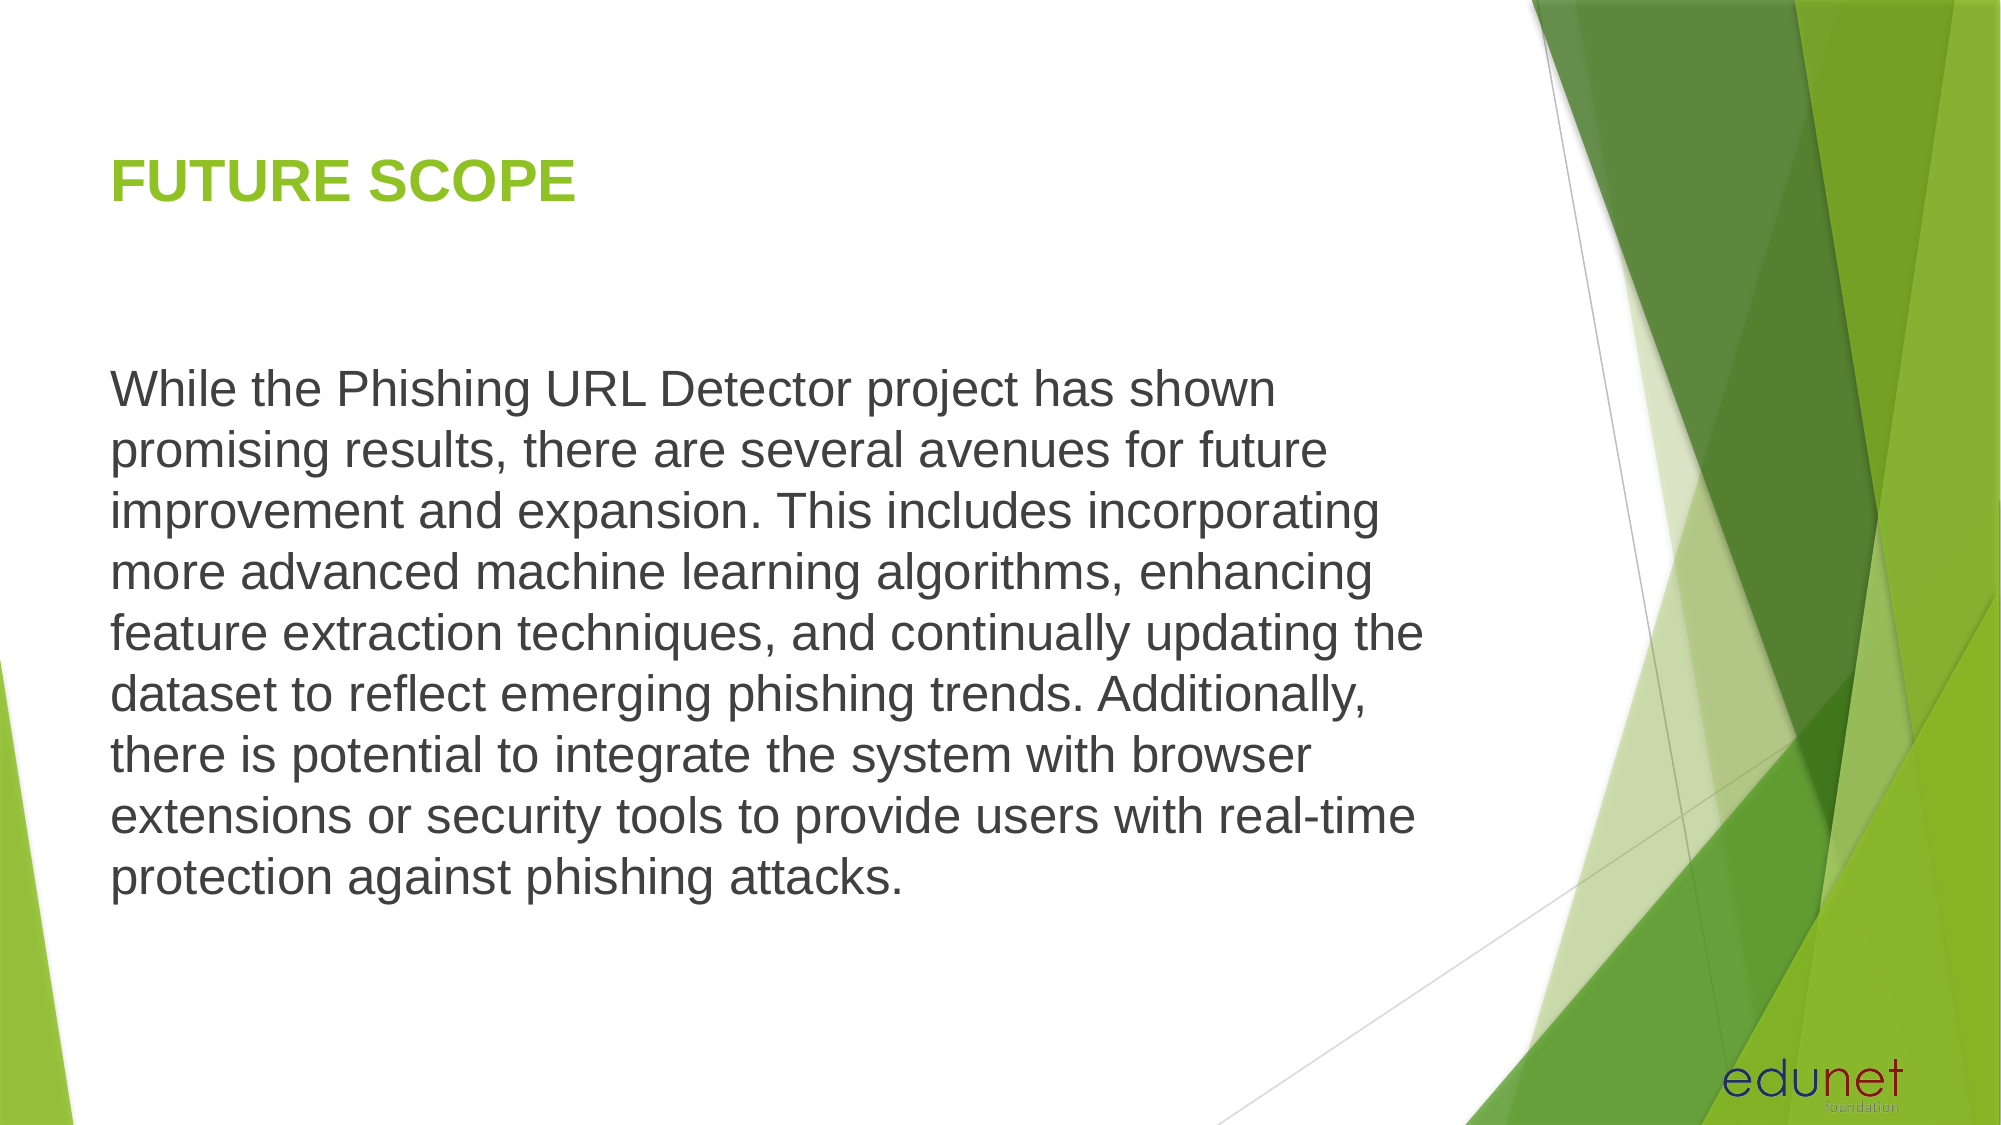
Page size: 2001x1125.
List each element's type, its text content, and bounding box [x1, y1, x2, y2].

picture [1719, 1056, 1905, 1116]
list While the Phishing URL Detector project has shown promising results, there are several avenues for future improvement and expansion. This includes incorporating more advanced machine learning algorithms, enhancing feature extraction techniques, and continually updating the dataset to reflect emerging phishing trends. Additionally, there is potential to integrate the system with browser extensions or security tools to provide users with real-time protection against phishing attacks. [95, 278, 1506, 915]
text_box Future scope [95, 133, 1905, 221]
